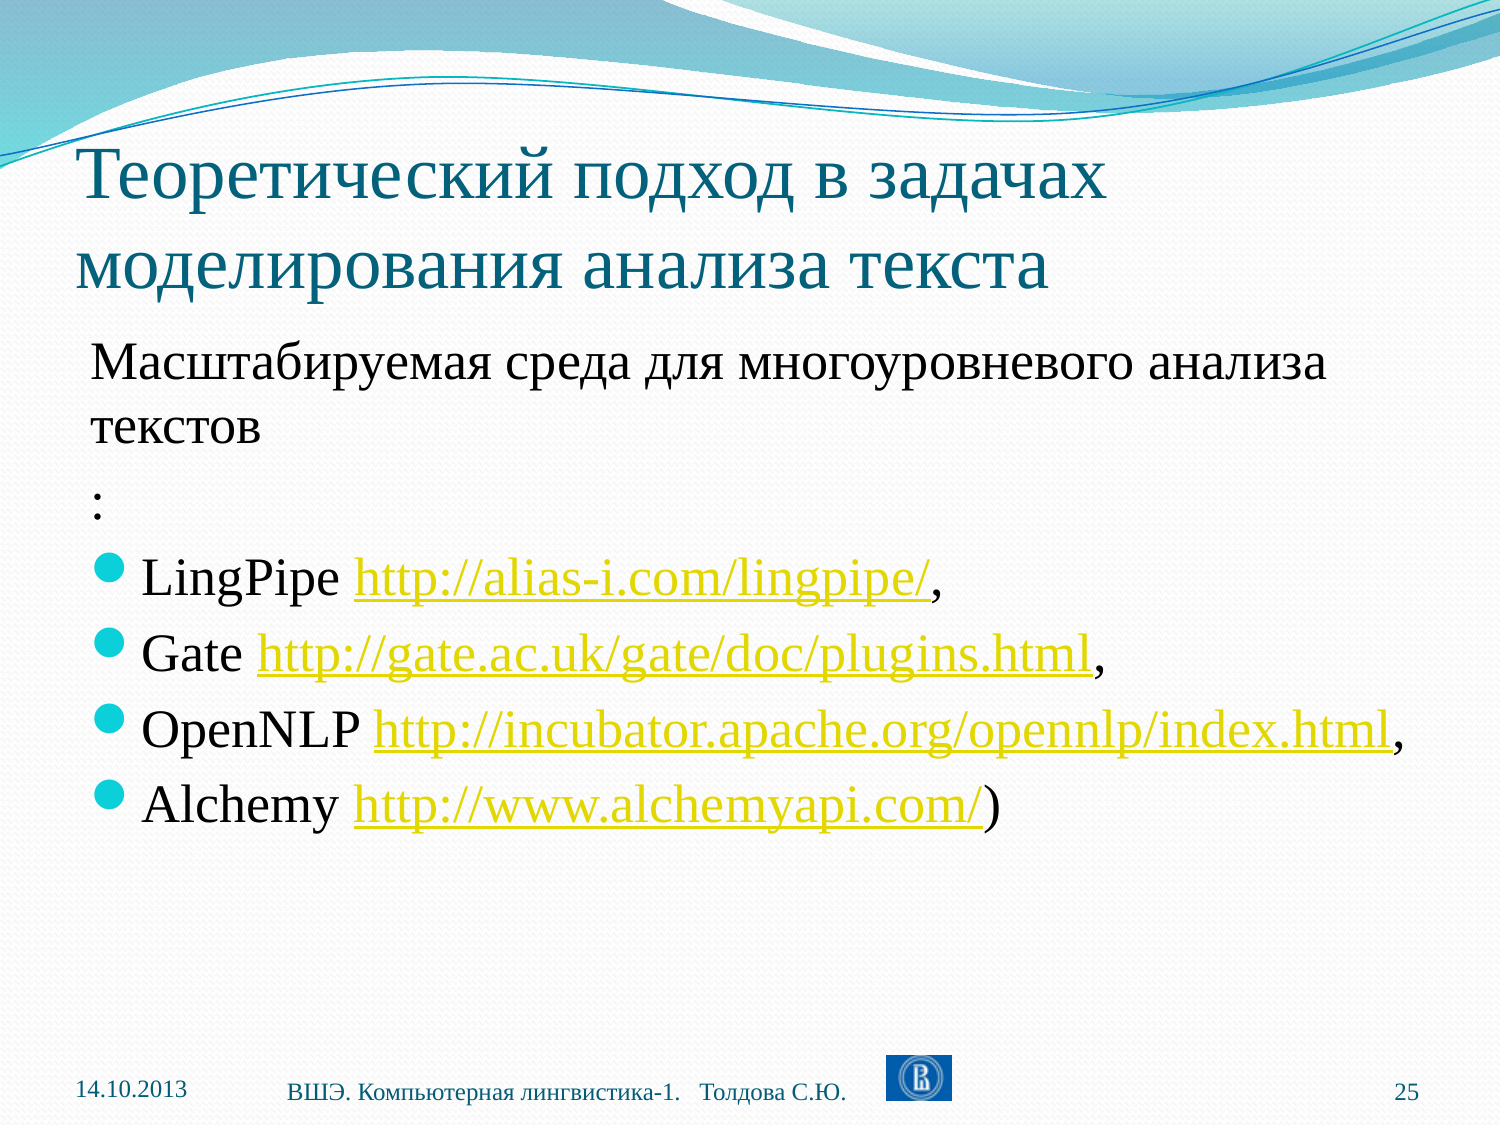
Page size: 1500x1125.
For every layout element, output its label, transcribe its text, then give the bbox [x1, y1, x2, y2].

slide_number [75, 1042, 425, 1103]
list Масштабируемая среда для многоуровневого анализа текстов : LingPipe http://alias-i.com/lingpipe/, Gate http://gate.ac.uk/gate/doc/plugins.html, OpenNLP http://incubator.apache.org/opennlp/index.html, Alchemy http://www.alchemyapi.com/) [75, 317, 1425, 1038]
footer ВШЭ. Компьютерная лингвистика-1. Толдова С.Ю. [286, 1046, 881, 1106]
picture [885, 1054, 952, 1101]
title Теоретический подход в задачах моделирования анализа текста [75, 115, 1425, 304]
slide_number 25 [1294, 1045, 1420, 1106]
